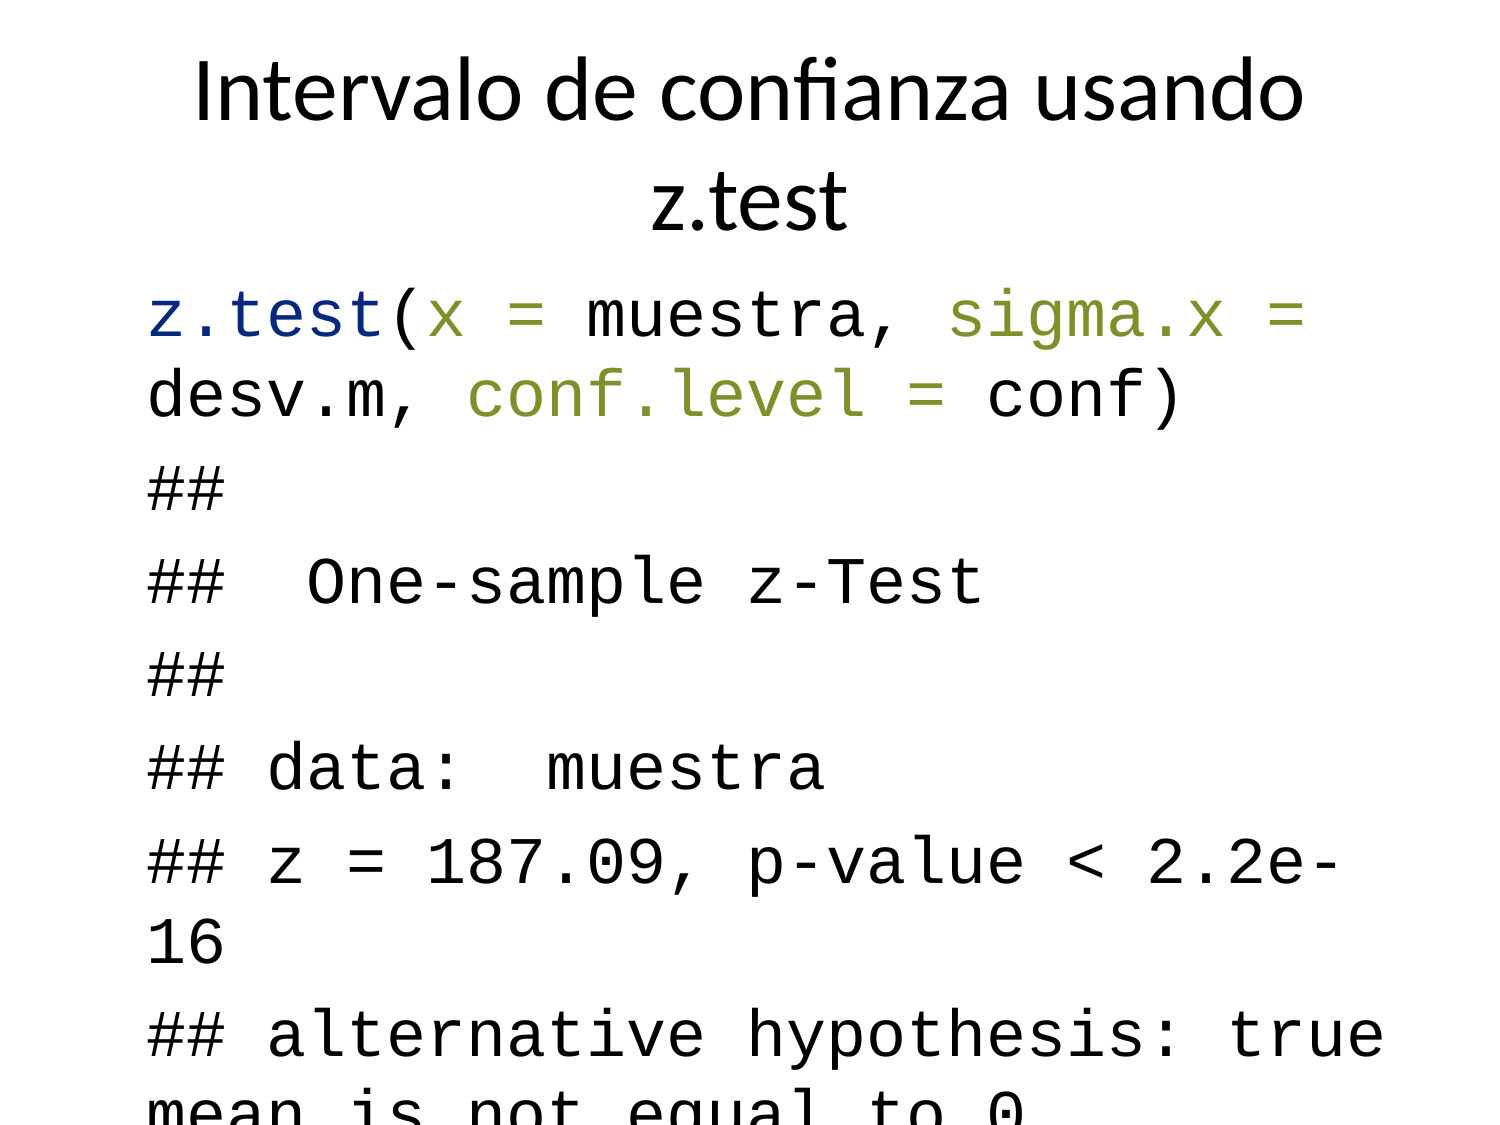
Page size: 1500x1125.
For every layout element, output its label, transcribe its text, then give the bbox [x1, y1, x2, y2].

list z.test(x = muestra, sigma.x = desv.m, conf.level = conf) ## ## One-sample z-Test ## ## data: muestra ## z = 187.09, p-value < 2.2e-16 ## alternative hypothesis: true mean is not equal to 0 ## 99 percent confidence interval: ## 444.3915 456.7986 ## sample estimates: ## mean of x ## 450.5951 [75, 262, 1425, 1005]
title Intervalo de confianza usando z.test [75, 45, 1425, 233]
